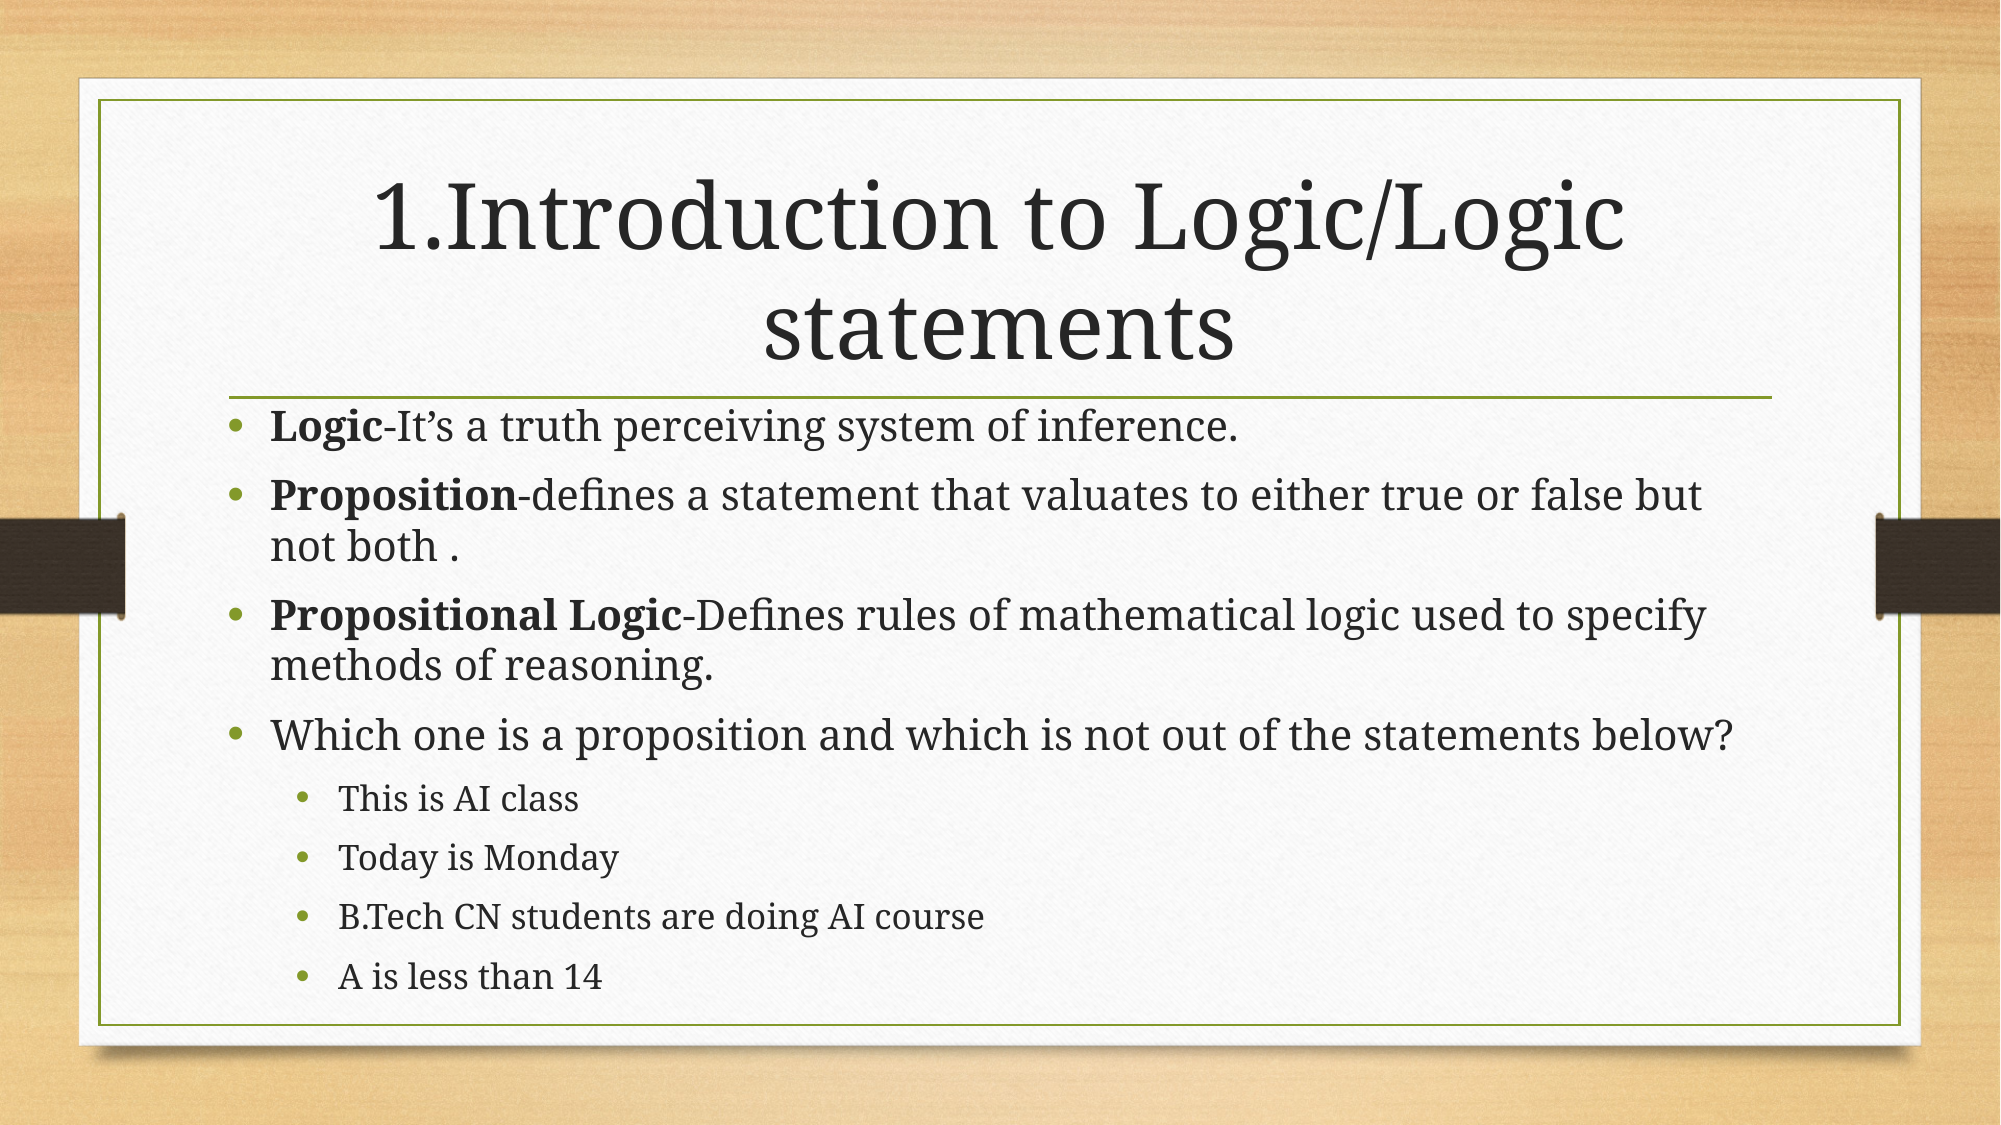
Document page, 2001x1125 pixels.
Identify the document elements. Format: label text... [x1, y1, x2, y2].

list Logic-It’s a truth perceiving system of inference. Proposition-defines a statement that valuates to either true or false but not both . Propositional Logic-Defines rules of mathematical logic used to specify methods of reasoning. Which one is a proposition and which is not out of the statements below? This is AI class Today is Monday B.Tech CN students are doing AI course A is less than 14 [212, 392, 1788, 1012]
title 1.Introduction to Logic/Logic statements [212, 161, 1788, 375]
picture [0, 0, 2001, 1125]
